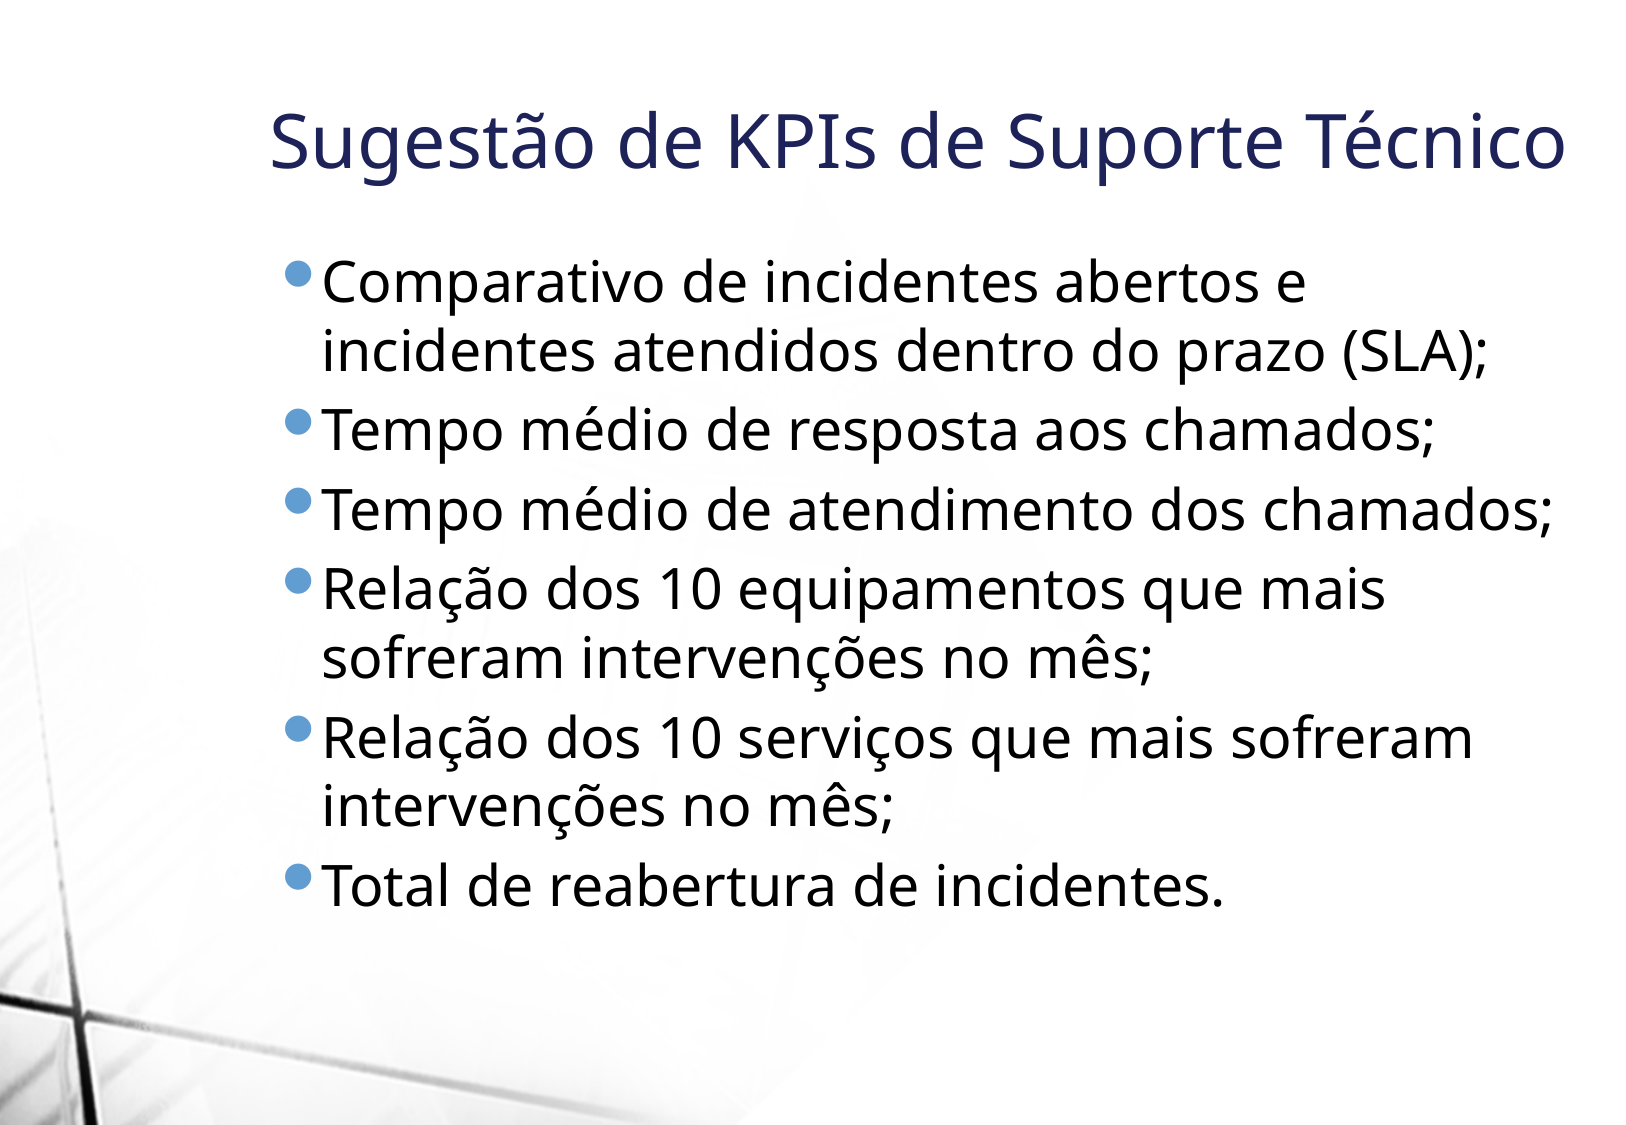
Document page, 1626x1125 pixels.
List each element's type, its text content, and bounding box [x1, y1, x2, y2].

text_box Sugestão de KPIs de Suporte Técnico [255, 45, 1588, 233]
text_box Comparativo de incidentes abertos e incidentes atendidos dentro do prazo (SLA); Tempo médio de resposta aos chamados; Tempo médio de atendimento dos chamados; Relação dos 10 equipamentos que mais sofreram intervenções no mês; Relação dos 10 serviços que mais sofreram intervenções no mês; Total de reabertura de incidentes. [255, 237, 1588, 1025]
picture [0, 0, 1626, 1125]
